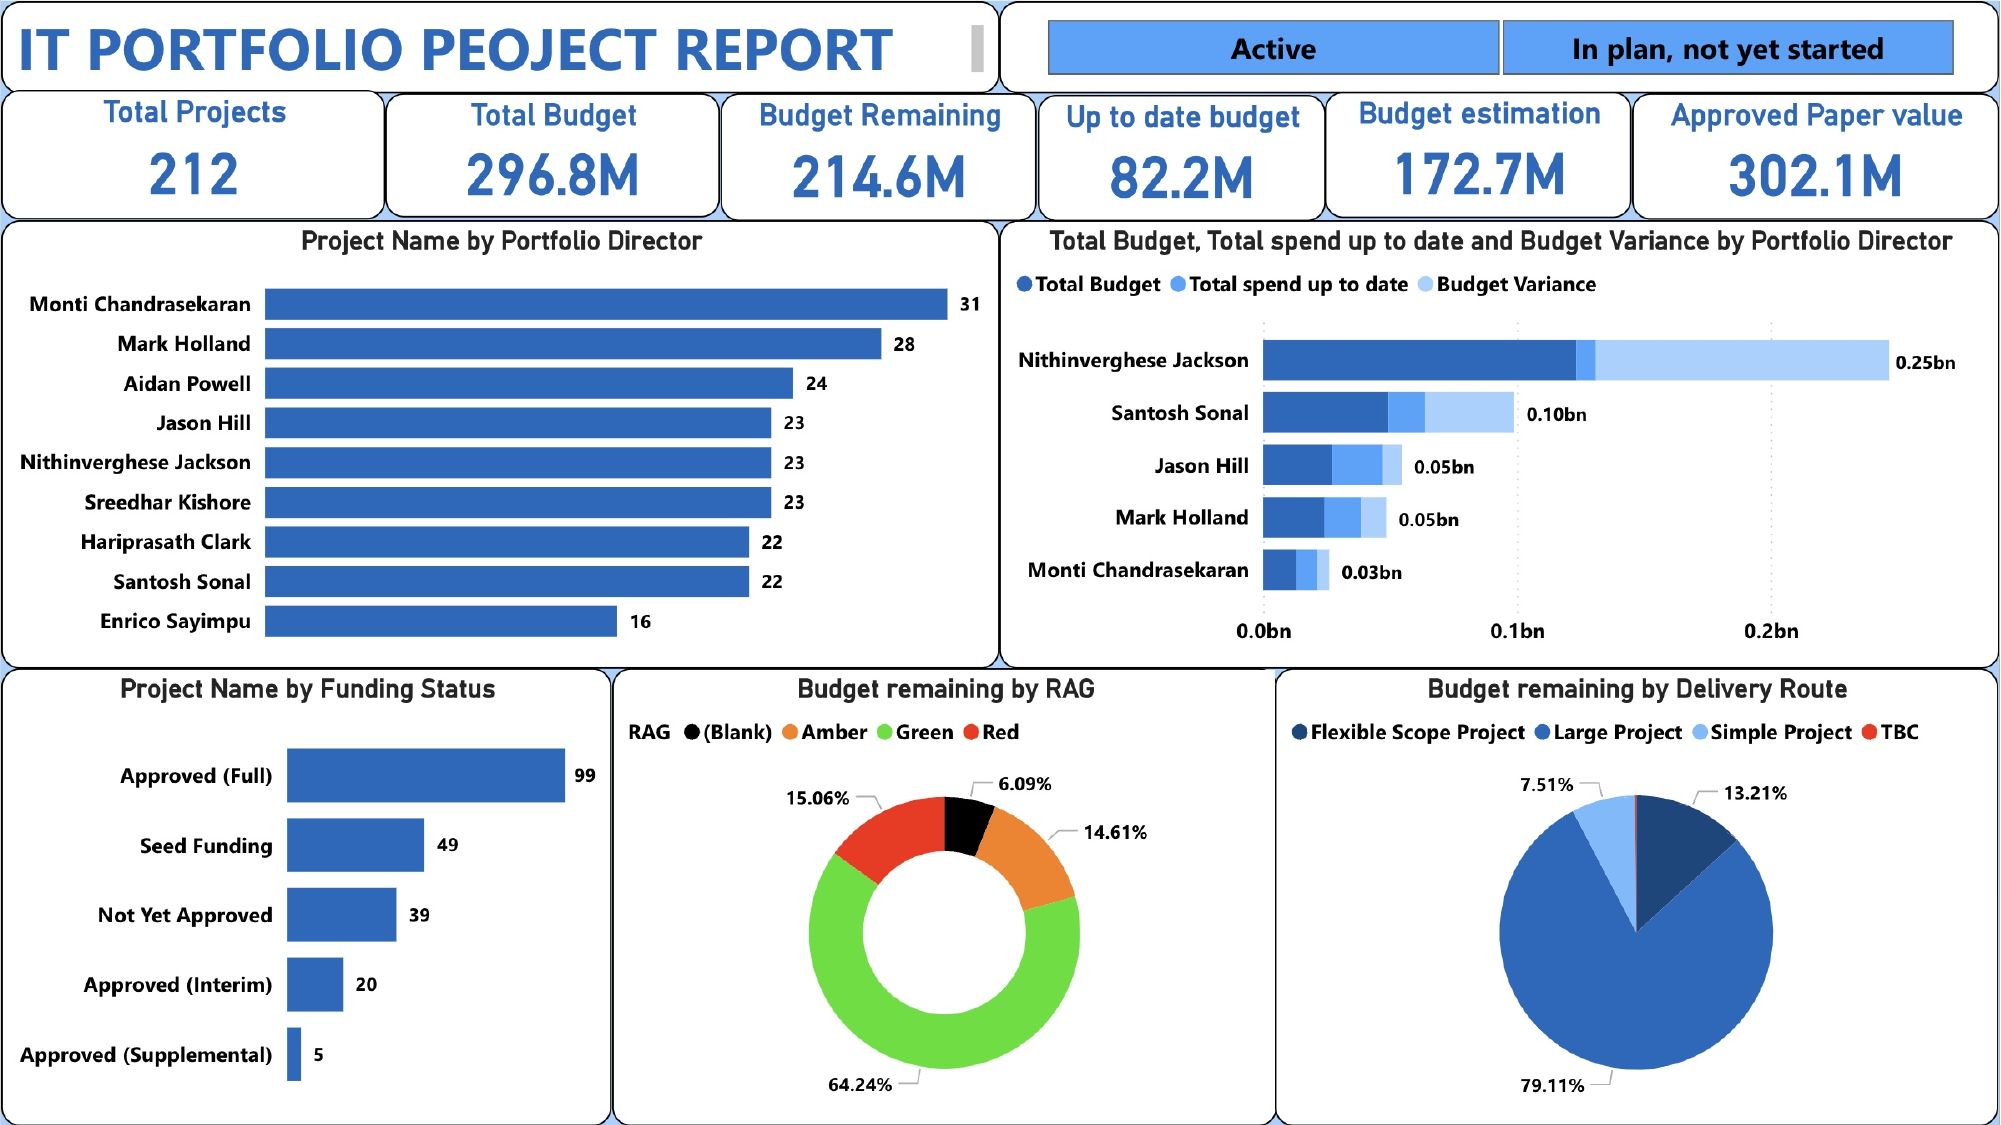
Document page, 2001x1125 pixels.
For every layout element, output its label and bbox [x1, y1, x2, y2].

list [0, 0, 2000, 1125]
